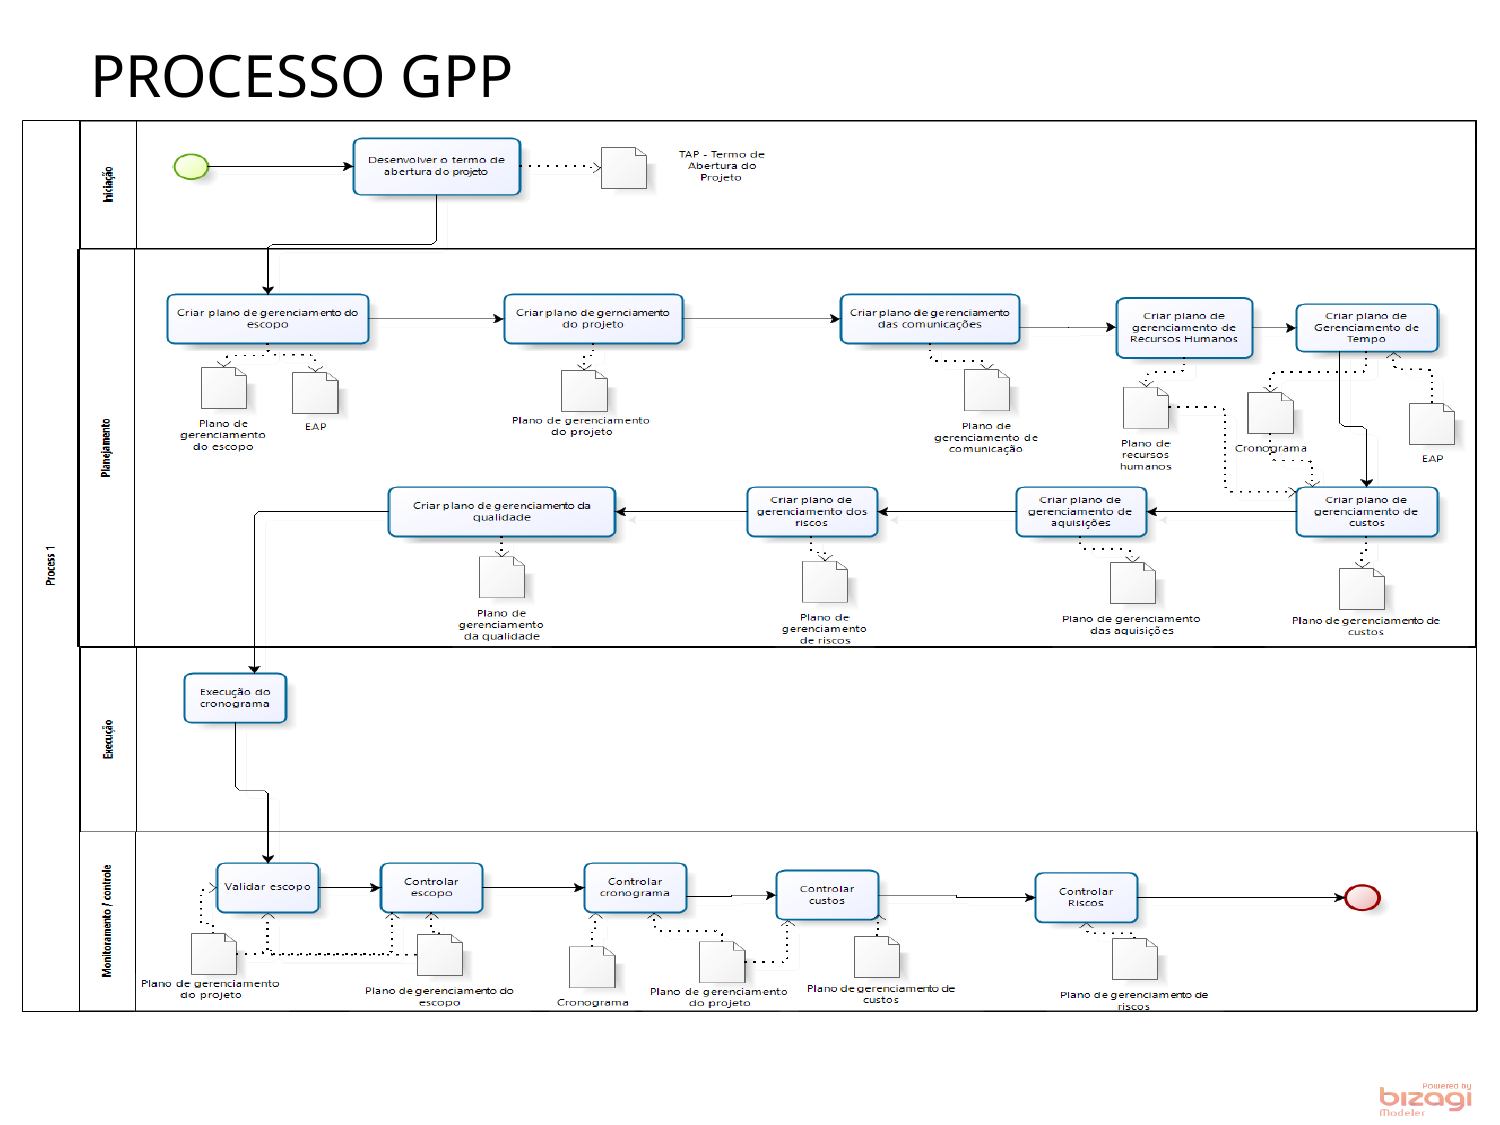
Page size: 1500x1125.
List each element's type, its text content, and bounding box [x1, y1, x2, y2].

title PROCESSO GPP [75, 0, 1425, 102]
picture [0, 103, 1500, 1125]
